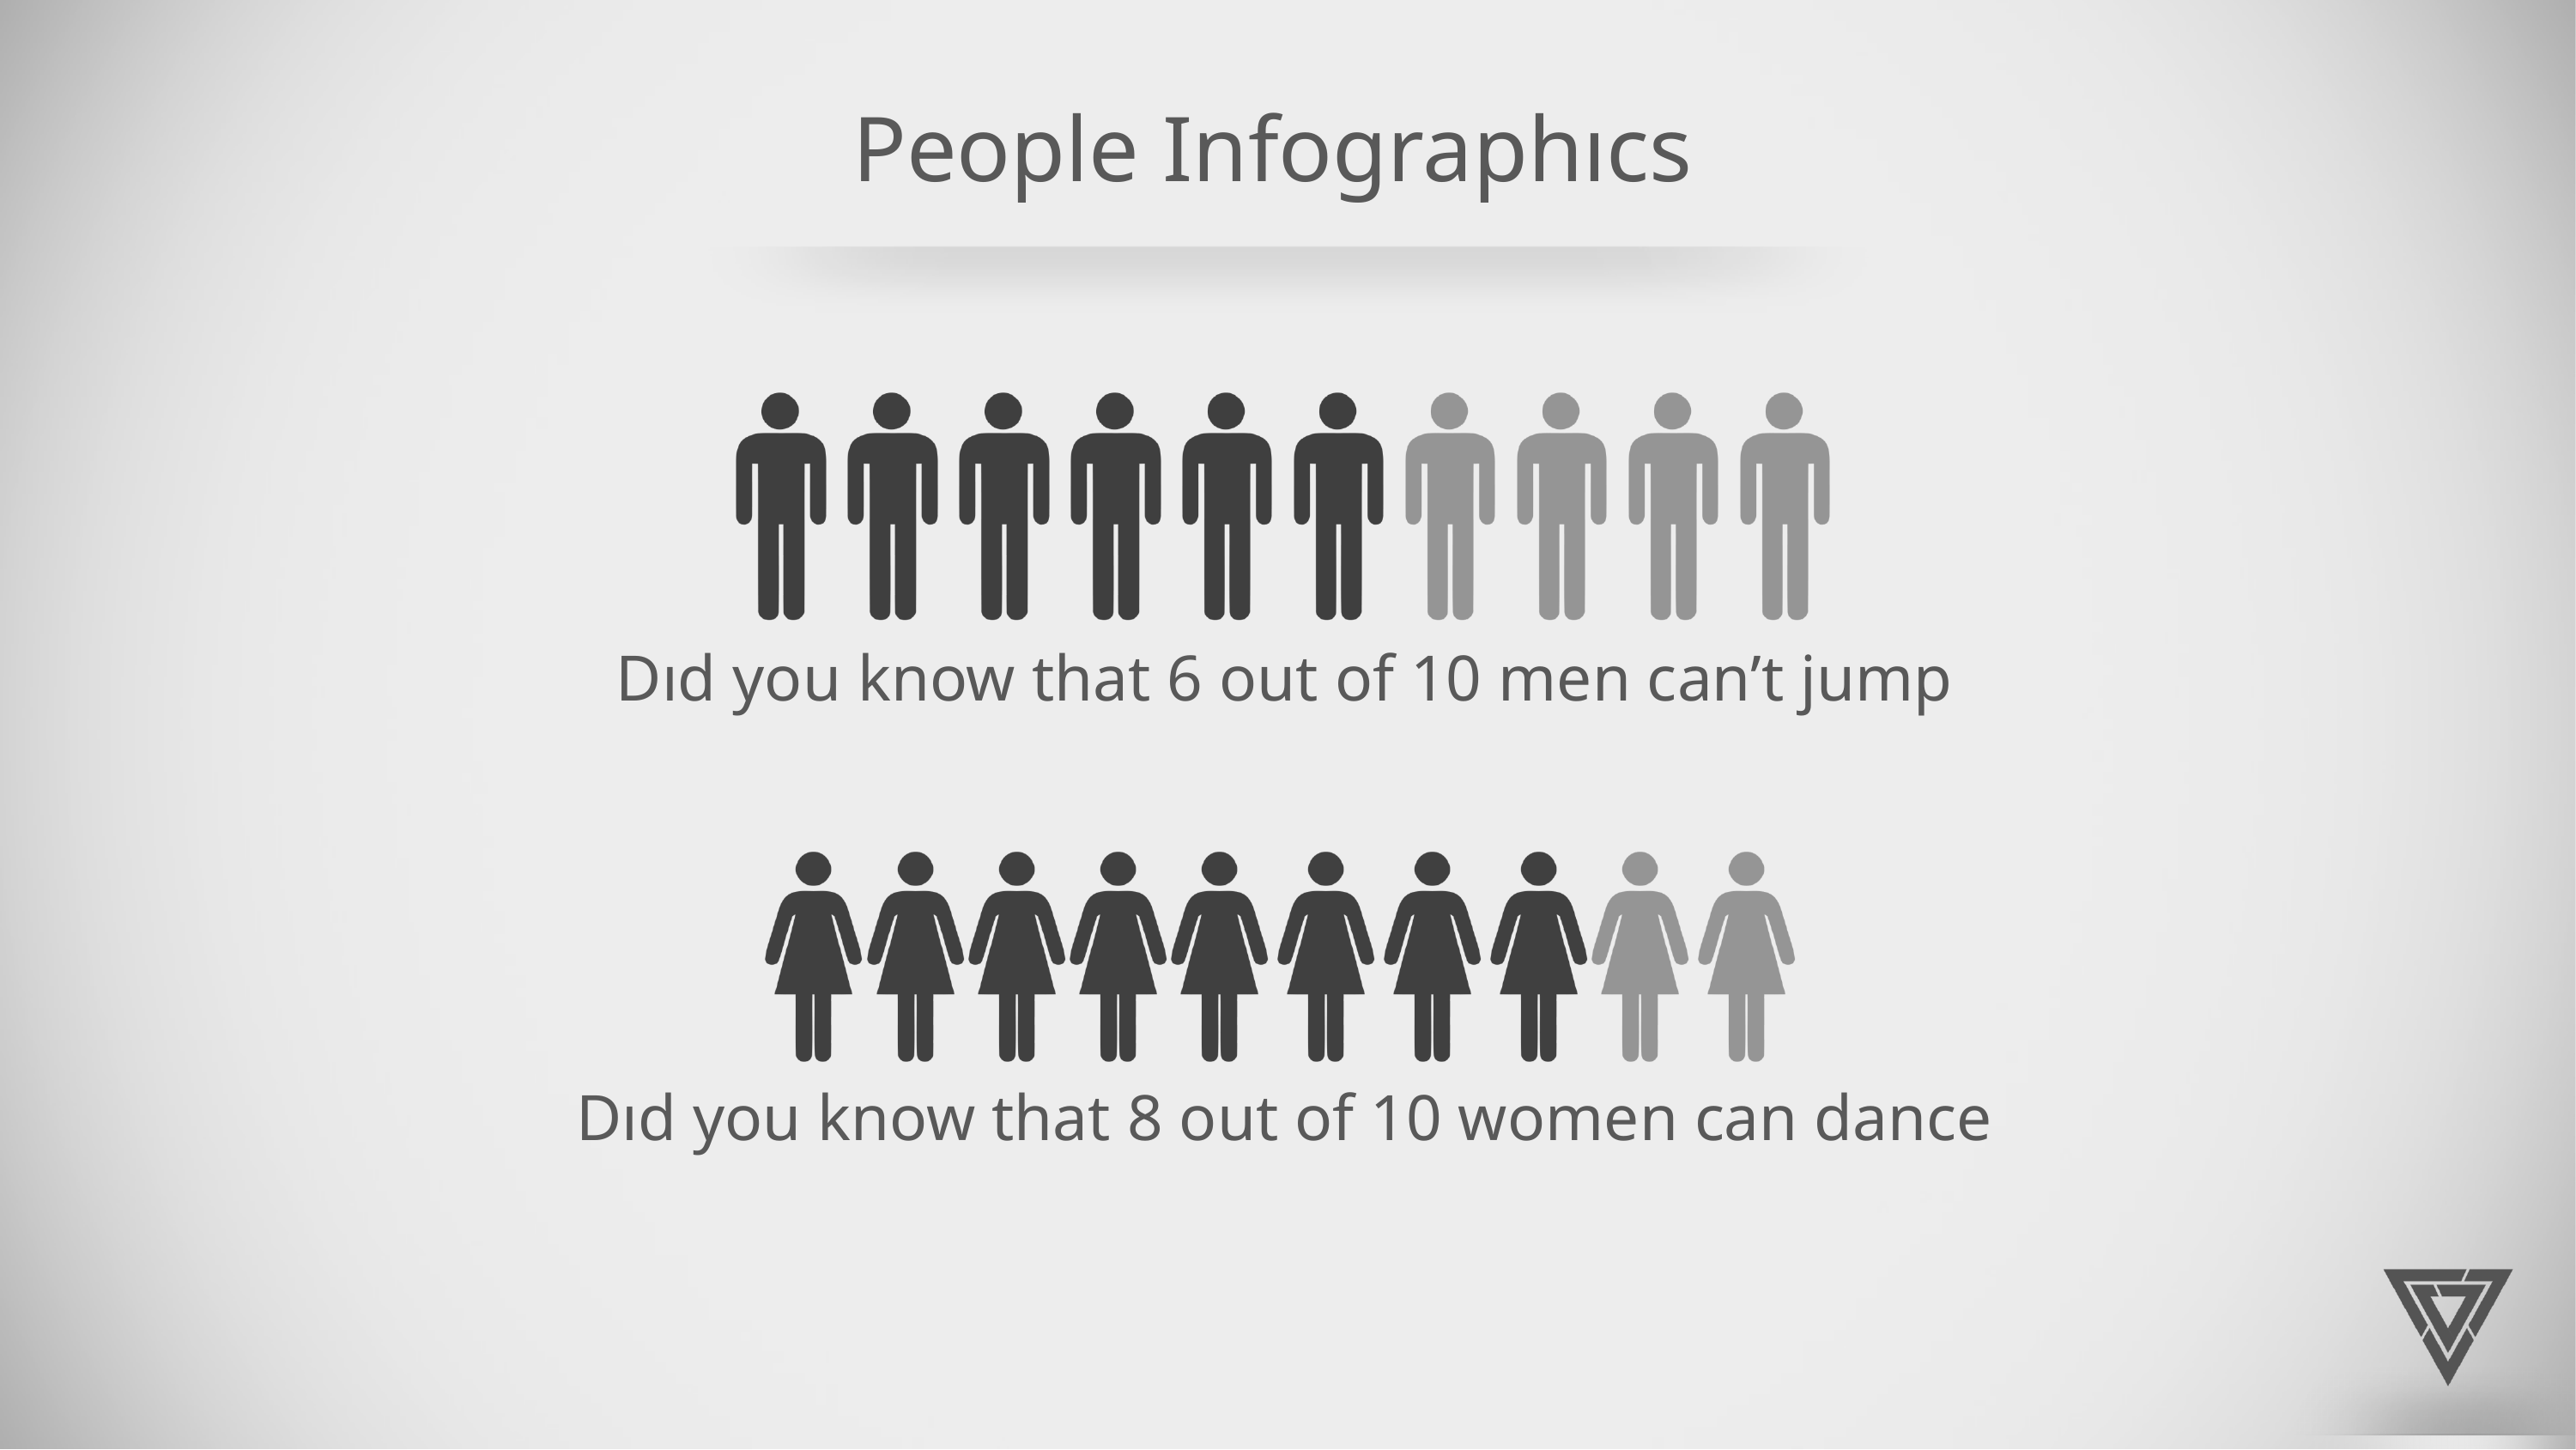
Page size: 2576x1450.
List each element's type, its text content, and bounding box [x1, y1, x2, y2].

picture [0, 0, 2576, 1449]
text_box Dıd you know that 6 out of 10 men can’t jump [324, 632, 1185, 720]
text_box Dıd you know that 6 out of 10 men can’t jump [1359, 632, 2246, 720]
text_box People Infographıcs [1359, 86, 1846, 204]
text_box People Infographıcs [700, 86, 1185, 204]
text_box Dıd you know that 8 out of 10 women can dance [324, 1071, 2246, 1160]
